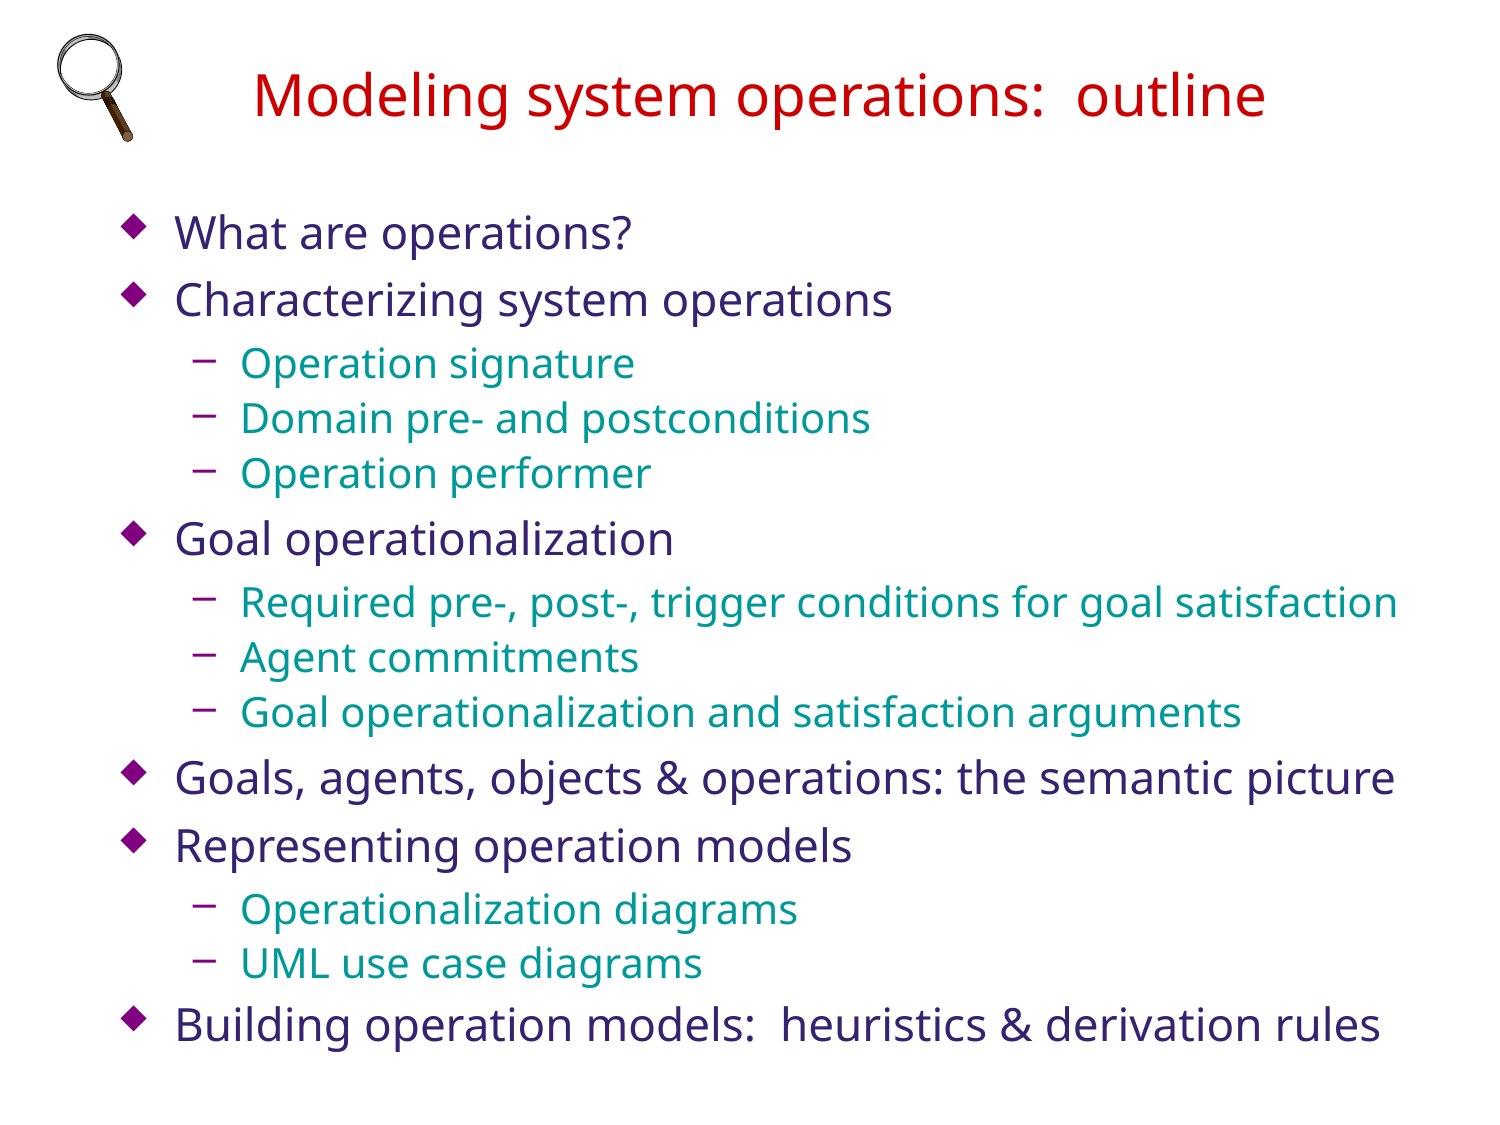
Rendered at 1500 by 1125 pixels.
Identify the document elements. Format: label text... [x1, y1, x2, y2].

picture [56, 33, 134, 143]
list What are operations? Characterizing system operations Operation signature Domain pre- and postconditions Operation performer Goal operationalization Required pre-, post-, trigger conditions for goal satisfaction Agent commitments Goal operationalization and satisfaction arguments Goals, agents, objects & operations: the semantic picture Representing operation models Operationalization diagrams UML use case diagrams Building operation models: heuristics & derivation rules [28, 207, 1489, 1025]
title Modeling system operations: outline [50, 30, 1470, 156]
